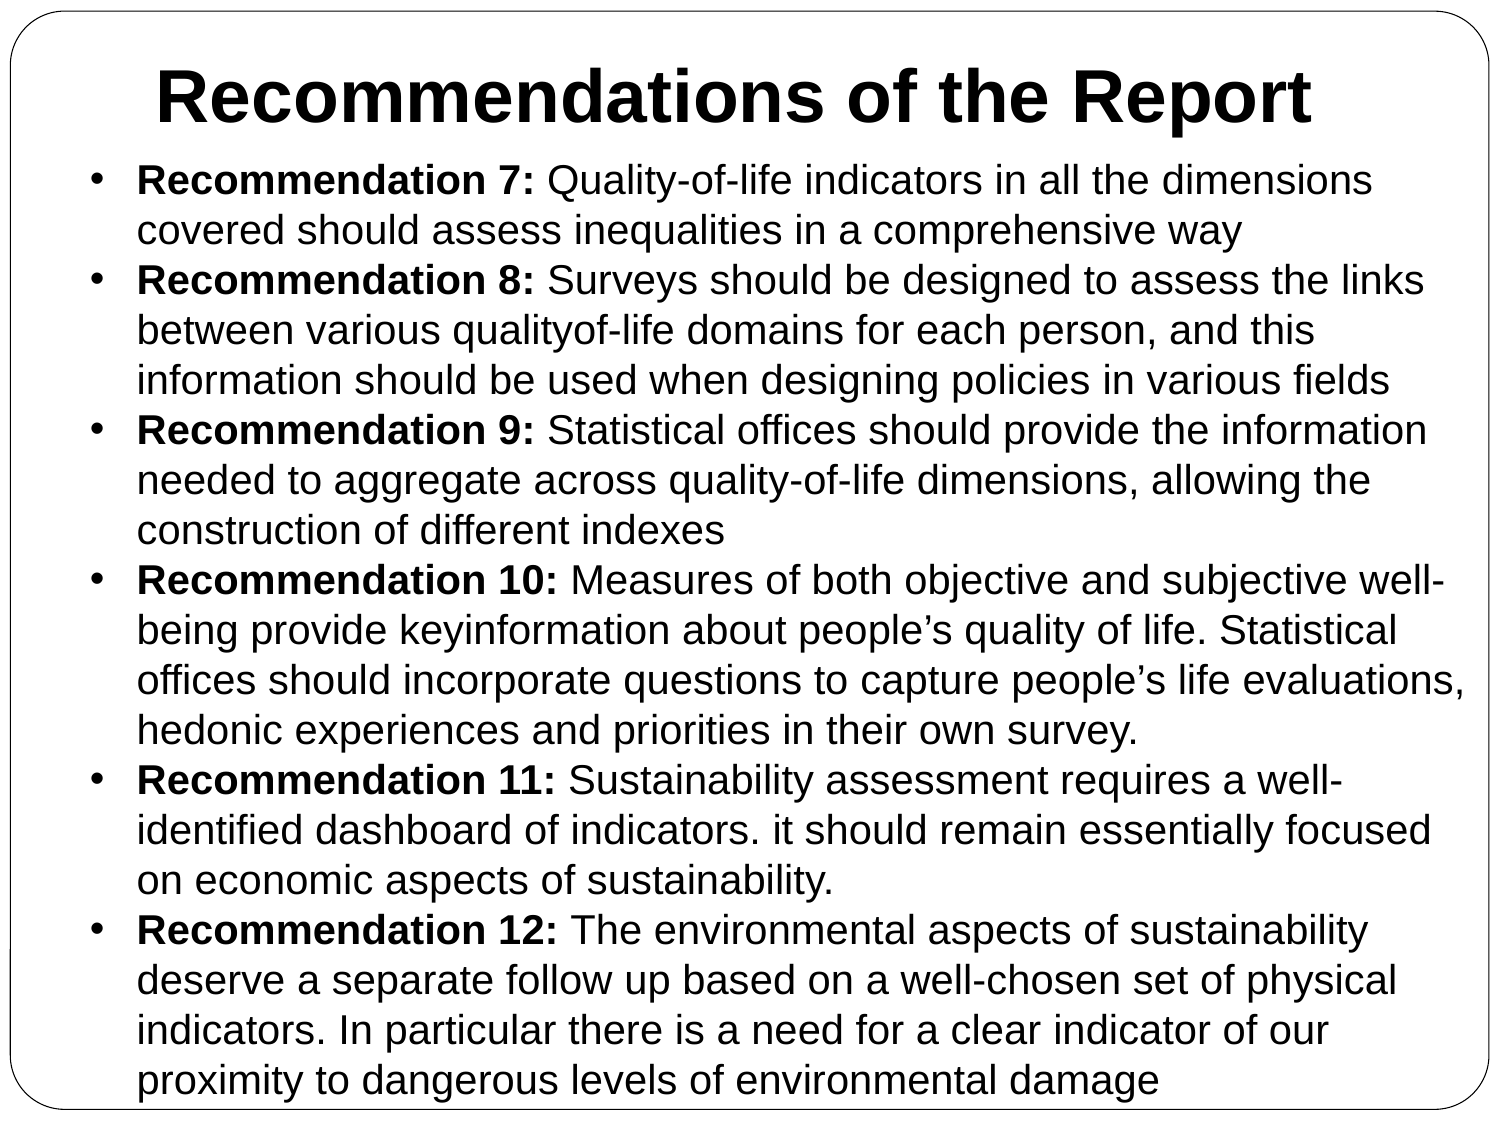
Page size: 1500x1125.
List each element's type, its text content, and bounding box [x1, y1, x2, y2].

title Recommendations of the Report [146, 0, 1423, 145]
list Recommendation 7: Quality-of-life indicators in all the dimensions covered should assess inequalities in a comprehensive way Recommendation 8: Surveys should be designed to assess the links between various qualityof-life domains for each person, and this information should be used when designing policies in various fields Recommendation 9: Statistical offices should provide the information needed to aggregate across quality-of-life dimensions, allowing the construction of different indexes Recommendation 10: Measures of both objective and subjective well-being provide keyinformation about people’s quality of life. Statistical offices should incorporate questions to capture people’s life evaluations, hedonic experiences and priorities in their own survey. Recommendation 11: Sustainability assessment requires a well-identified dashboard of indicators. it should remain essentially focused on economic aspects of sustainability. Recommendation 12: The environmental aspects of sustainability deserve a separate follow up based on a well-chosen set of physical indicators. In particular there is a need for a clear indicator of our proximity to dangerous levels of environmental damage [75, 145, 1483, 1094]
